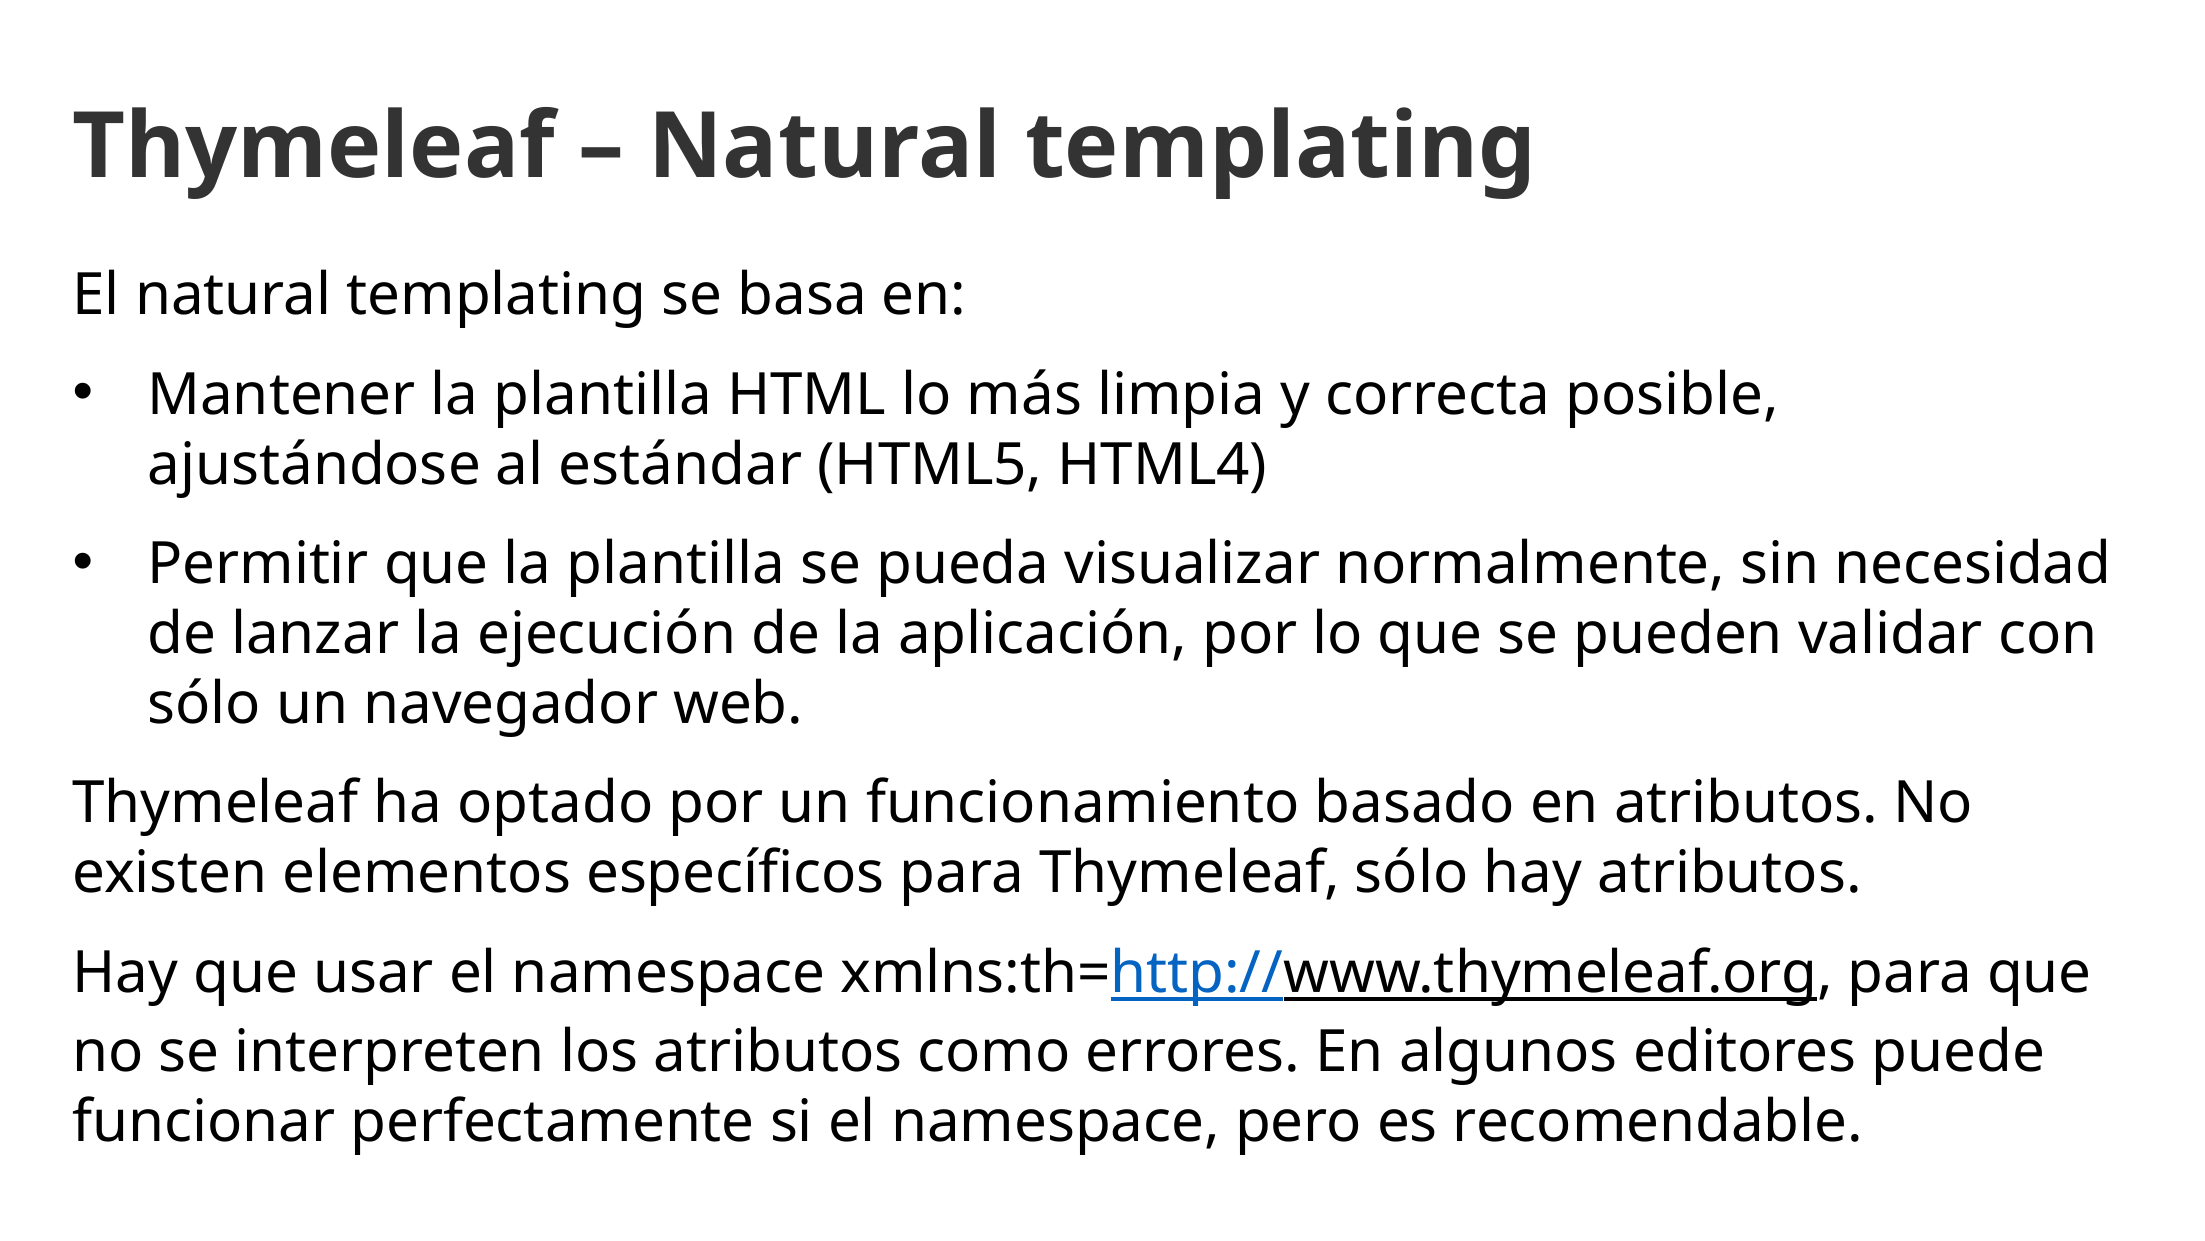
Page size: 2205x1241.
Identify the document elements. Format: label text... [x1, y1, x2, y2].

text_box Thymeleaf – Natural templating [72, 24, 2121, 256]
text_box El natural templating se basa en: Mantener la plantilla HTML lo más limpia y correcta posible, ajustándose al estándar (HTML5, HTML4) Permitir que la plantilla se pueda visualizar normalmente, sin necesidad de lanzar la ejecución de la aplicación, por lo que se pueden validar con sólo un navegador web. Thymeleaf ha optado por un funcionamiento basado en atributos. No existen elementos específicos para Thymeleaf, sólo hay atributos. Hay que usar el namespace xmlns:th=http://www.thymeleaf.org, para que no se interpreten los atributos como errores. En algunos editores puede funcionar perfectamente si el namespace, pero es recomendable. [72, 256, 2121, 1173]
